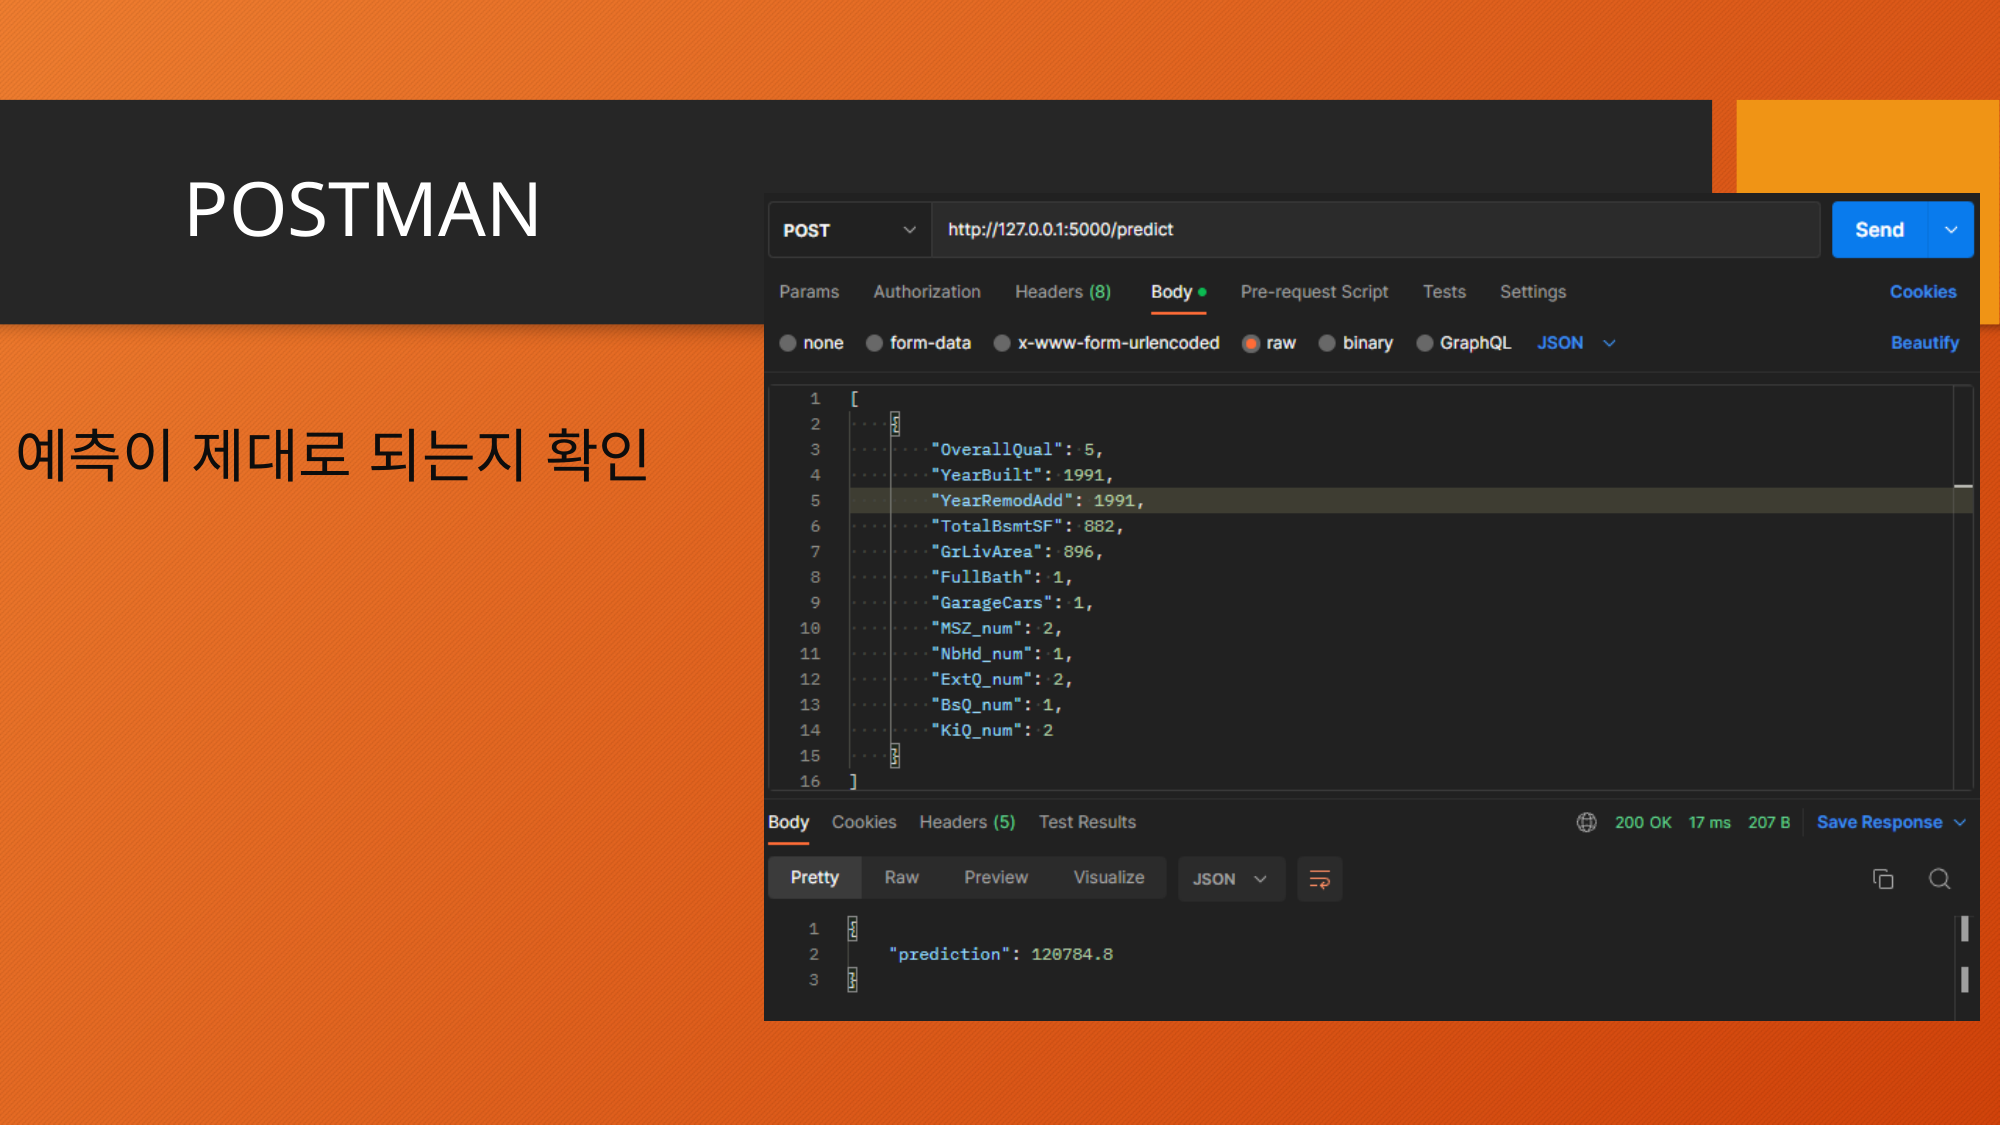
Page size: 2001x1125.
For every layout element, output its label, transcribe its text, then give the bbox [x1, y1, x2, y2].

text_box 예측이 제대로 되는지 확인 [0, 354, 764, 563]
title POSTMAN [168, 123, 1695, 301]
picture [0, 193, 2000, 1022]
